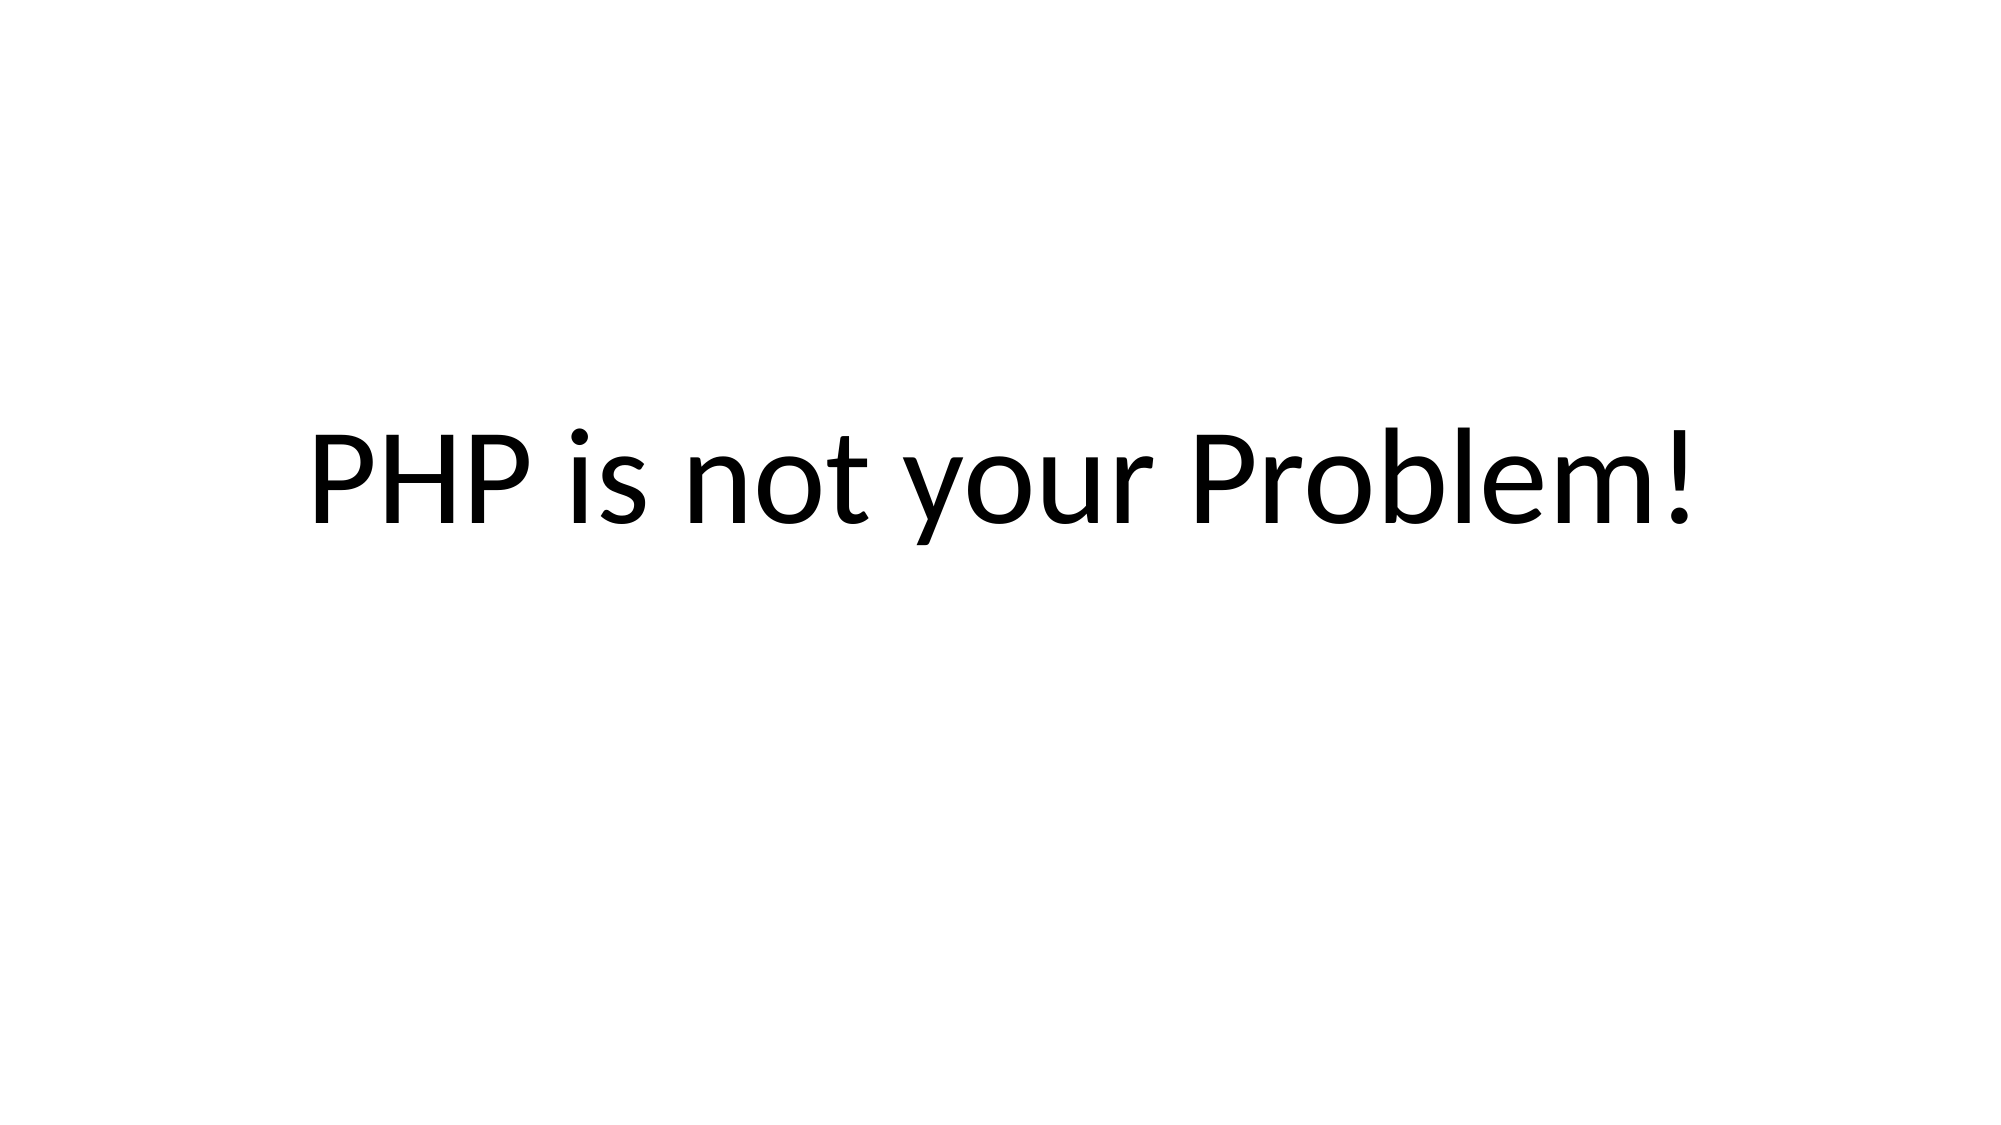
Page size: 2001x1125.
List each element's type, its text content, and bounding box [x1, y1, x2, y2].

list PHP is not your Problem! [142, 397, 1868, 643]
